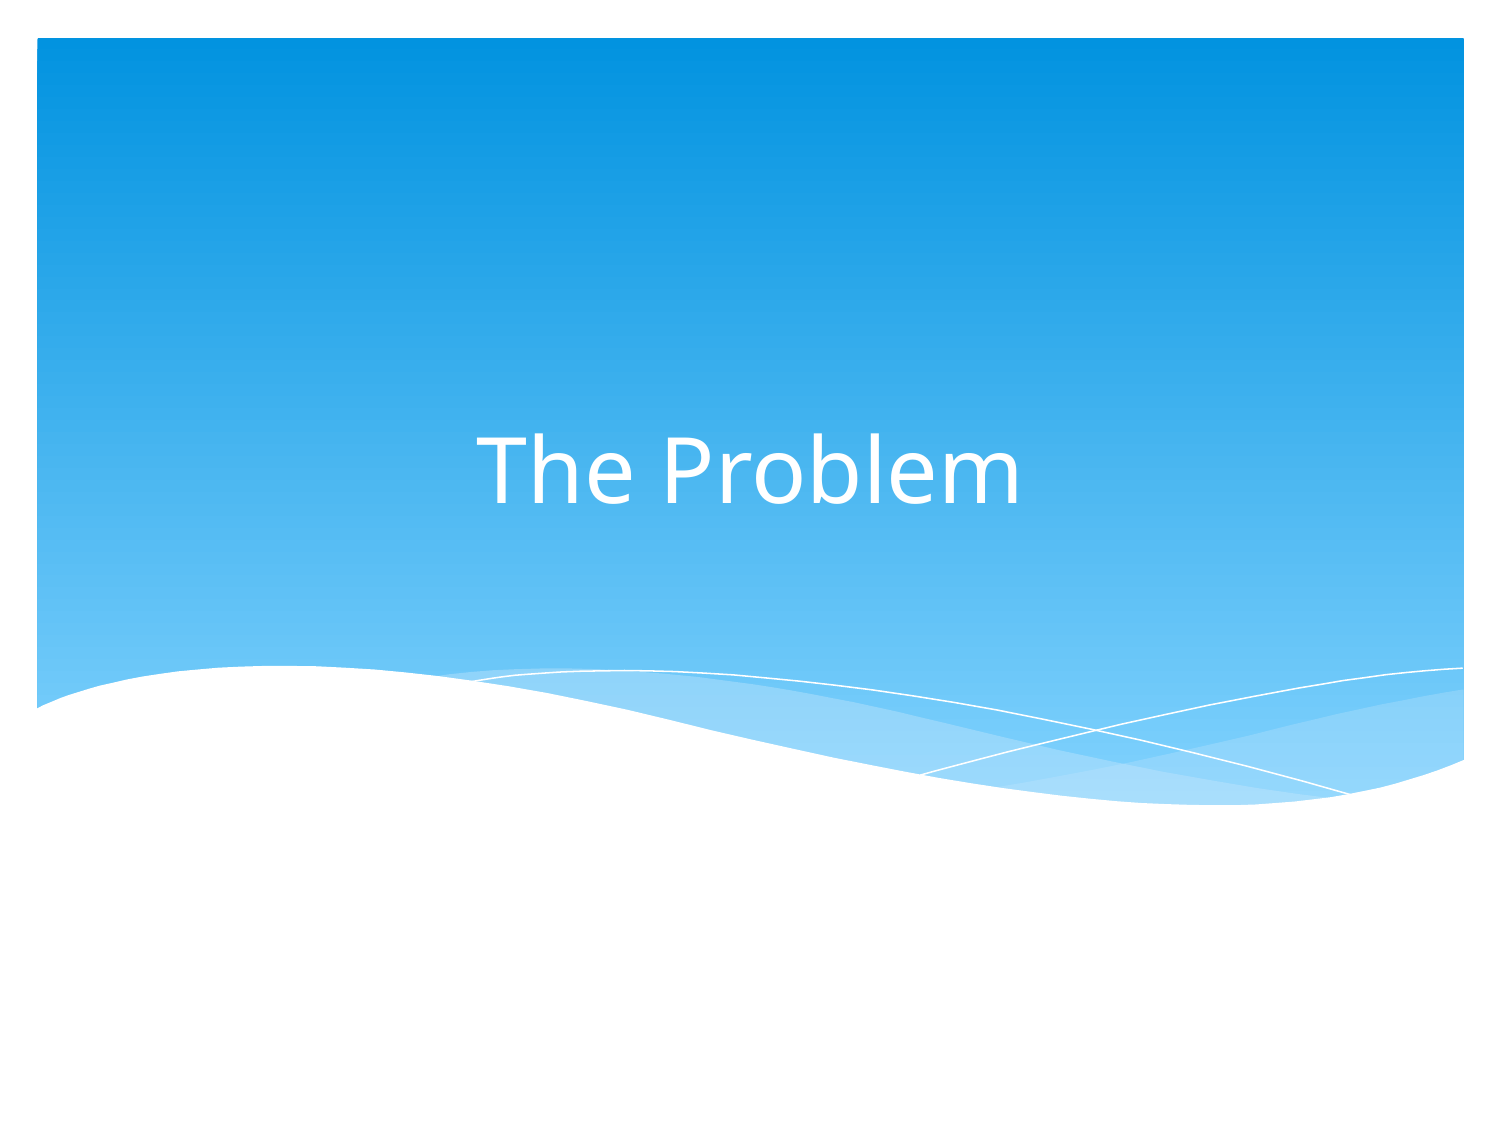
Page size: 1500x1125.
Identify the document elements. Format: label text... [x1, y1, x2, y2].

title The Problem [113, 404, 1389, 655]
